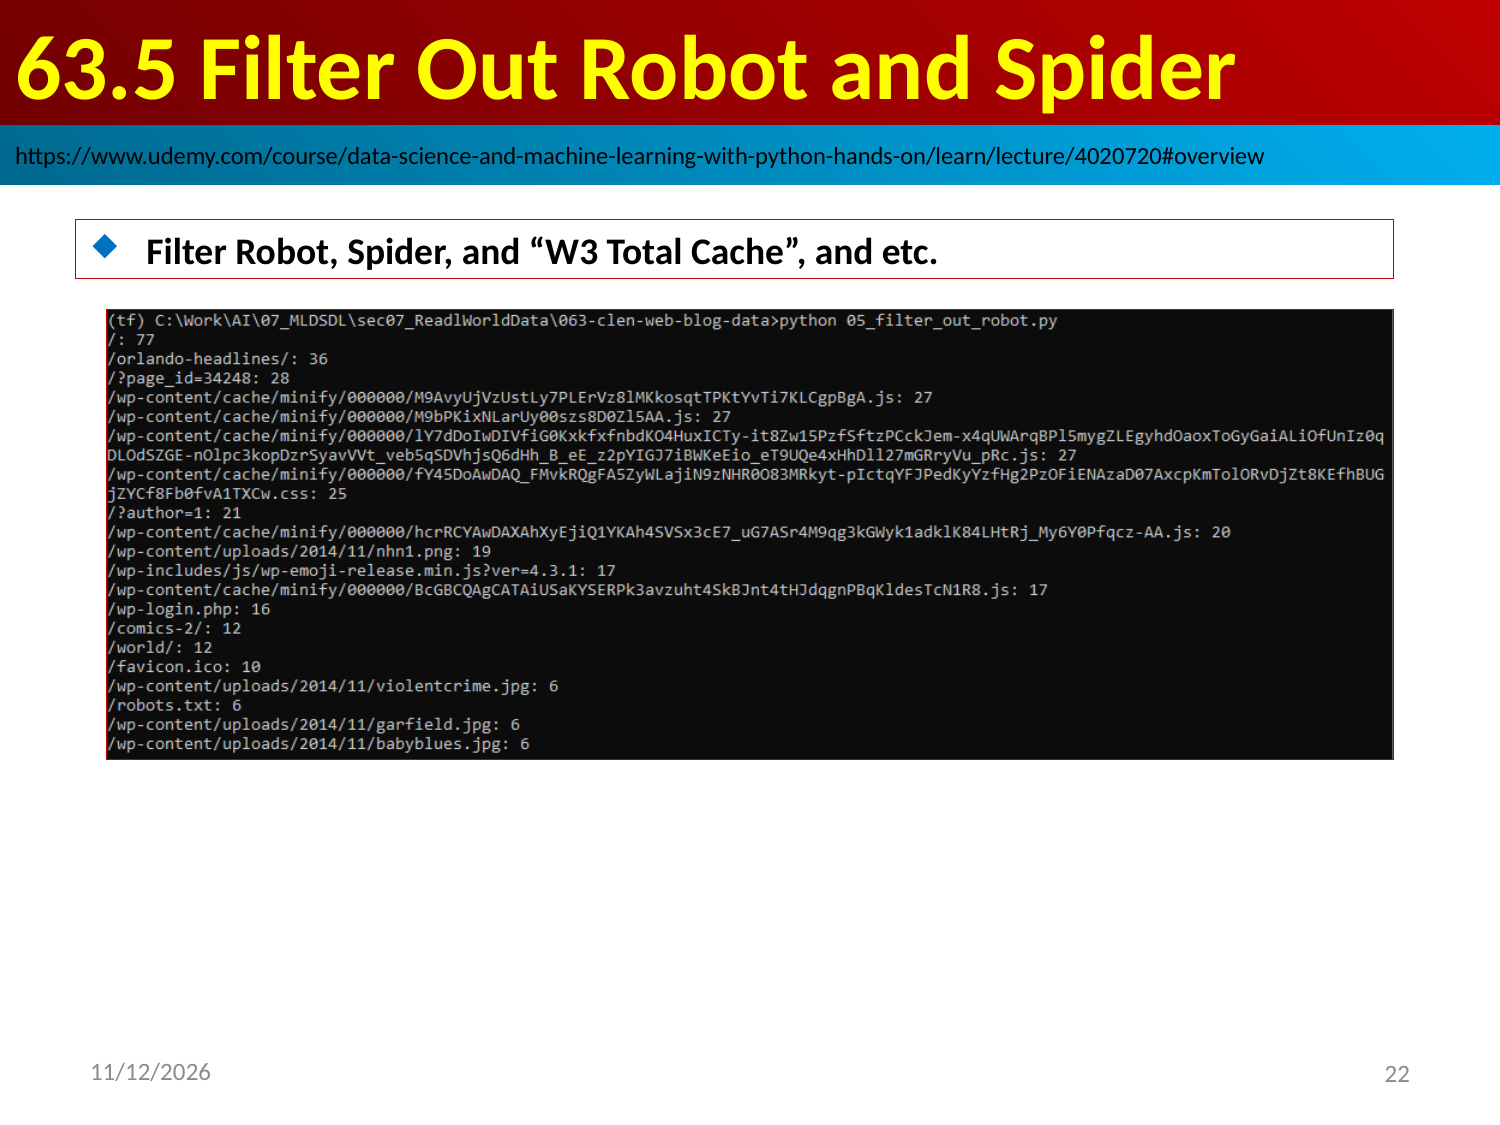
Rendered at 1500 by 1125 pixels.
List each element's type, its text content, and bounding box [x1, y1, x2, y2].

title 63.5 Filter Out Robot and Spider [0, 0, 1500, 125]
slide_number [75, 1040, 425, 1101]
subtitle Filter Robot, Spider, and “W3 Total Cache”, and etc. [75, 219, 1394, 279]
slide_number 22 [1074, 1042, 1425, 1103]
picture [106, 309, 1394, 760]
text_box https://www.udemy.com/course/data-science-and-machine-learning-with-python-hands-on/learn/lecture/4020720#overview [0, 125, 1500, 185]
